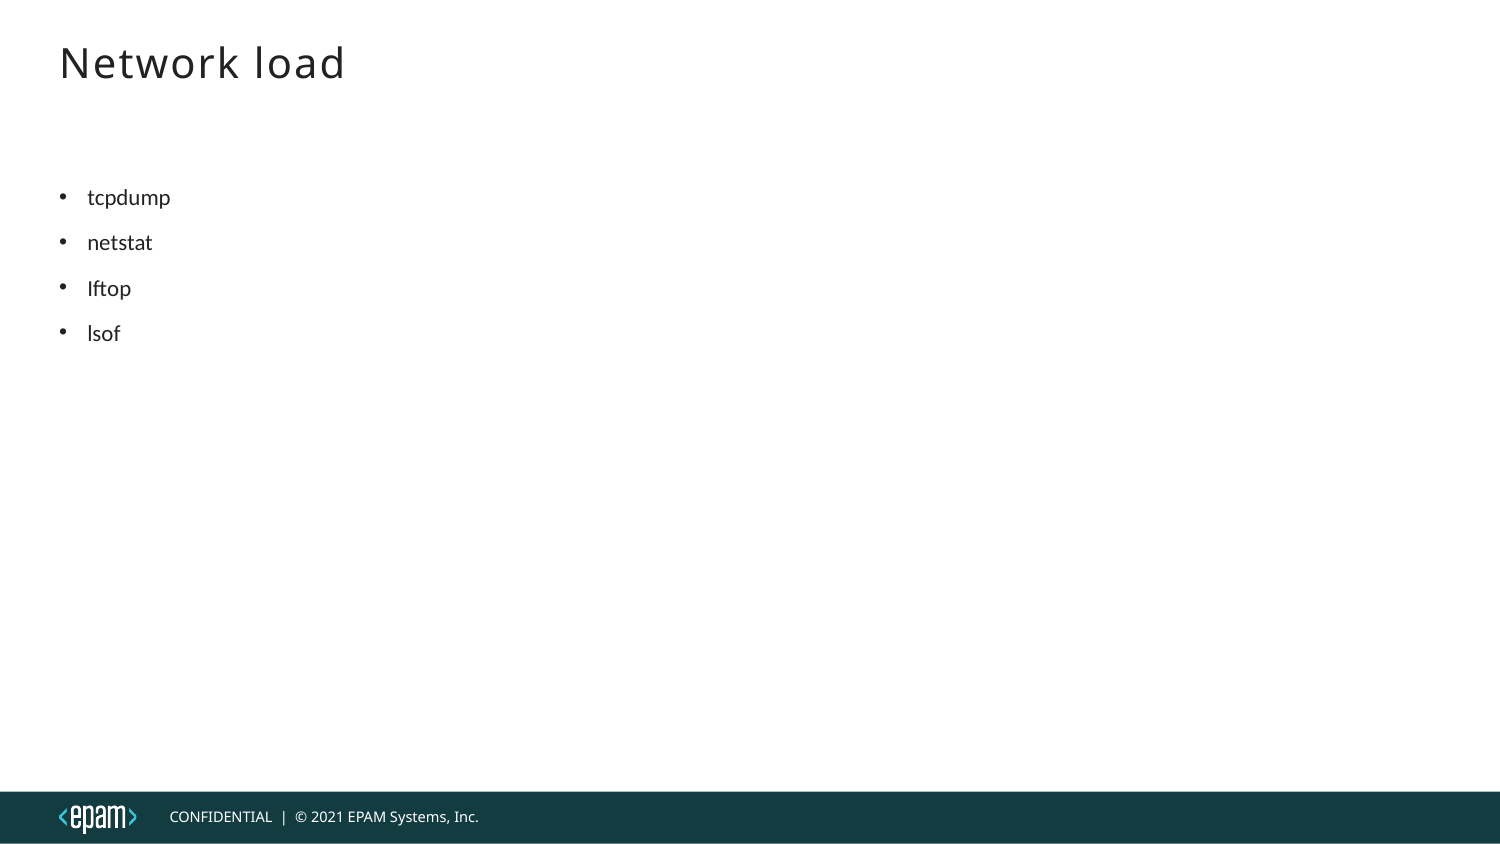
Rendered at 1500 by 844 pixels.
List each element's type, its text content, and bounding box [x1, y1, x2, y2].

title Network load [59, 37, 1442, 87]
list tcpdump netstat Iftop lsof [59, 177, 1442, 735]
